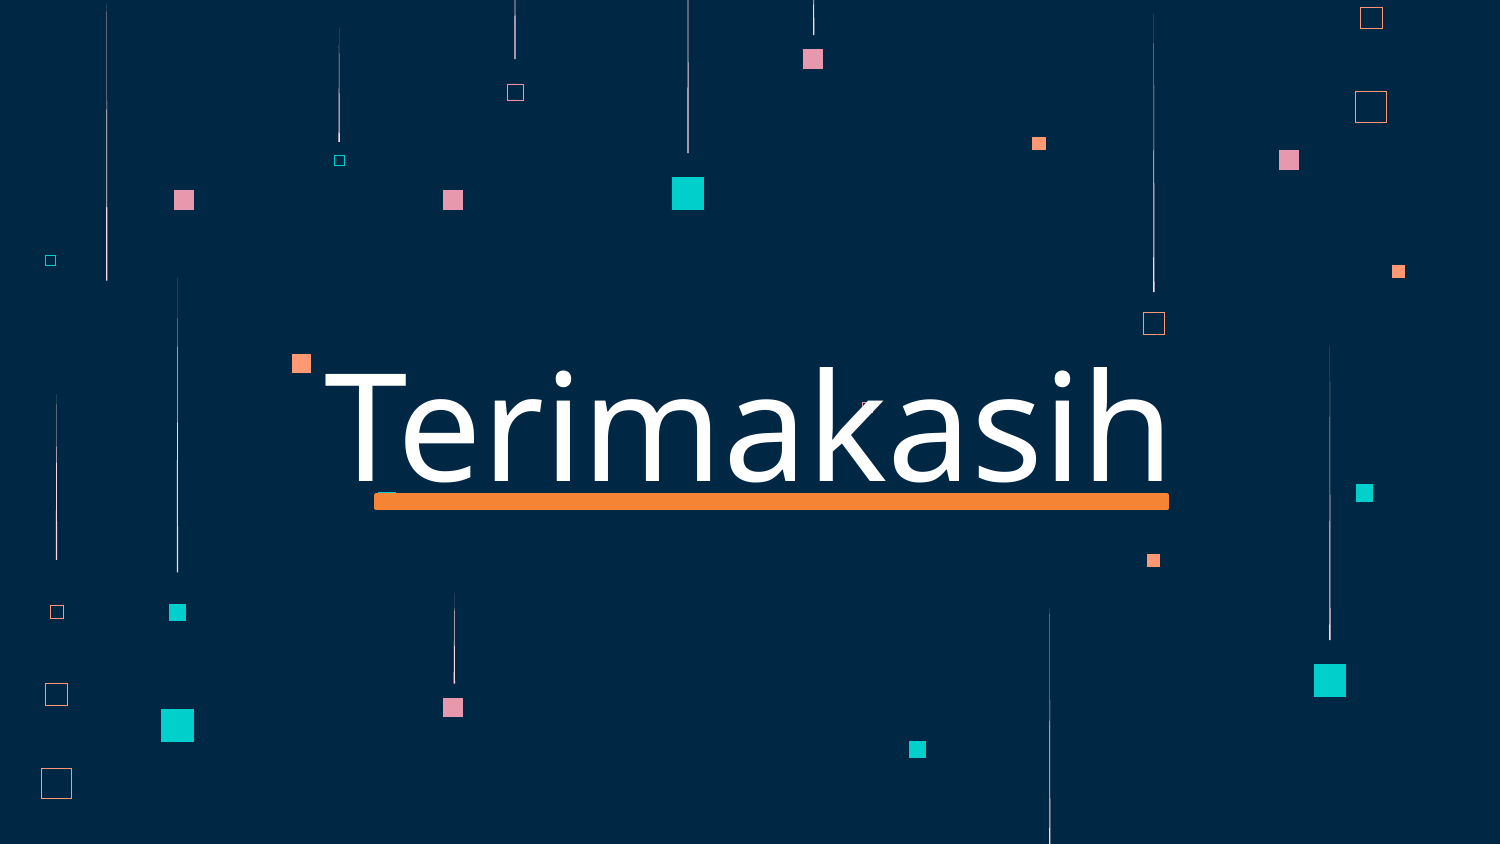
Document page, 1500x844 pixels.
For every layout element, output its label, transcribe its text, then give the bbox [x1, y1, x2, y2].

title Terimakasih [259, 245, 1240, 599]
text_box [374, 493, 1169, 510]
